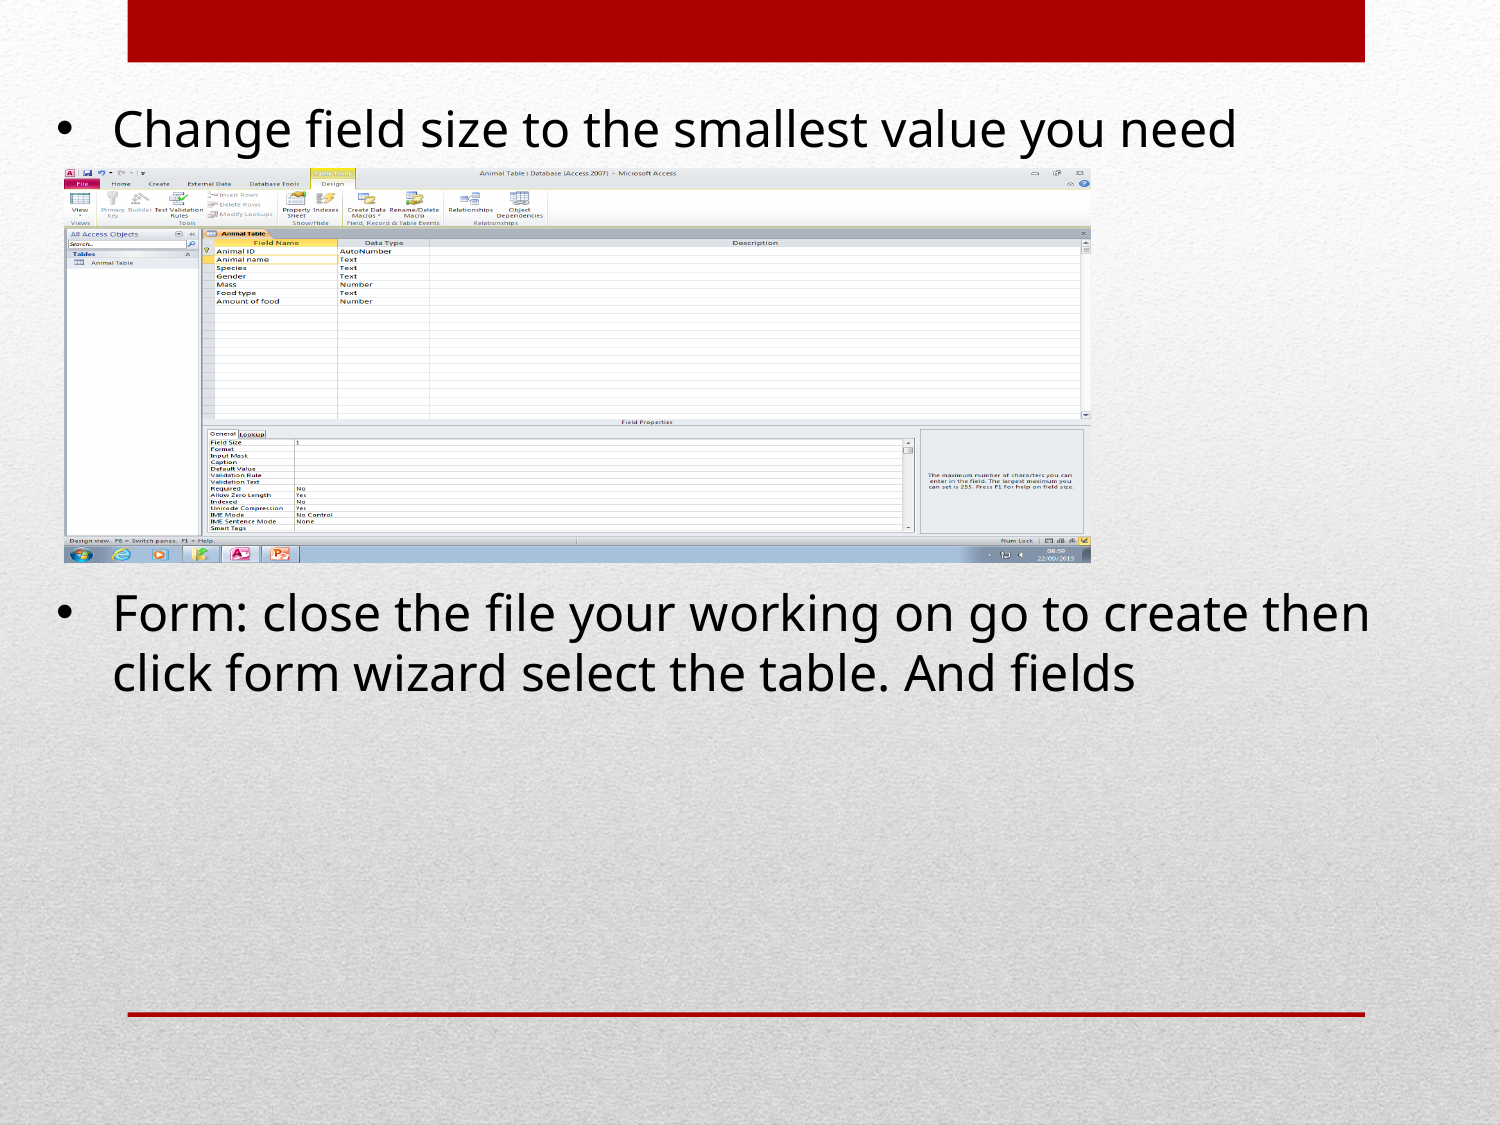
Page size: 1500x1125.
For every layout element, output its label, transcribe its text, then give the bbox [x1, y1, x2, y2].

text_box Change field size to the smallest value you need [41, 89, 1447, 165]
text_box Form: close the file your working on go to create then click form wizard select the table. And fields [41, 573, 1447, 709]
picture [64, 167, 1092, 564]
